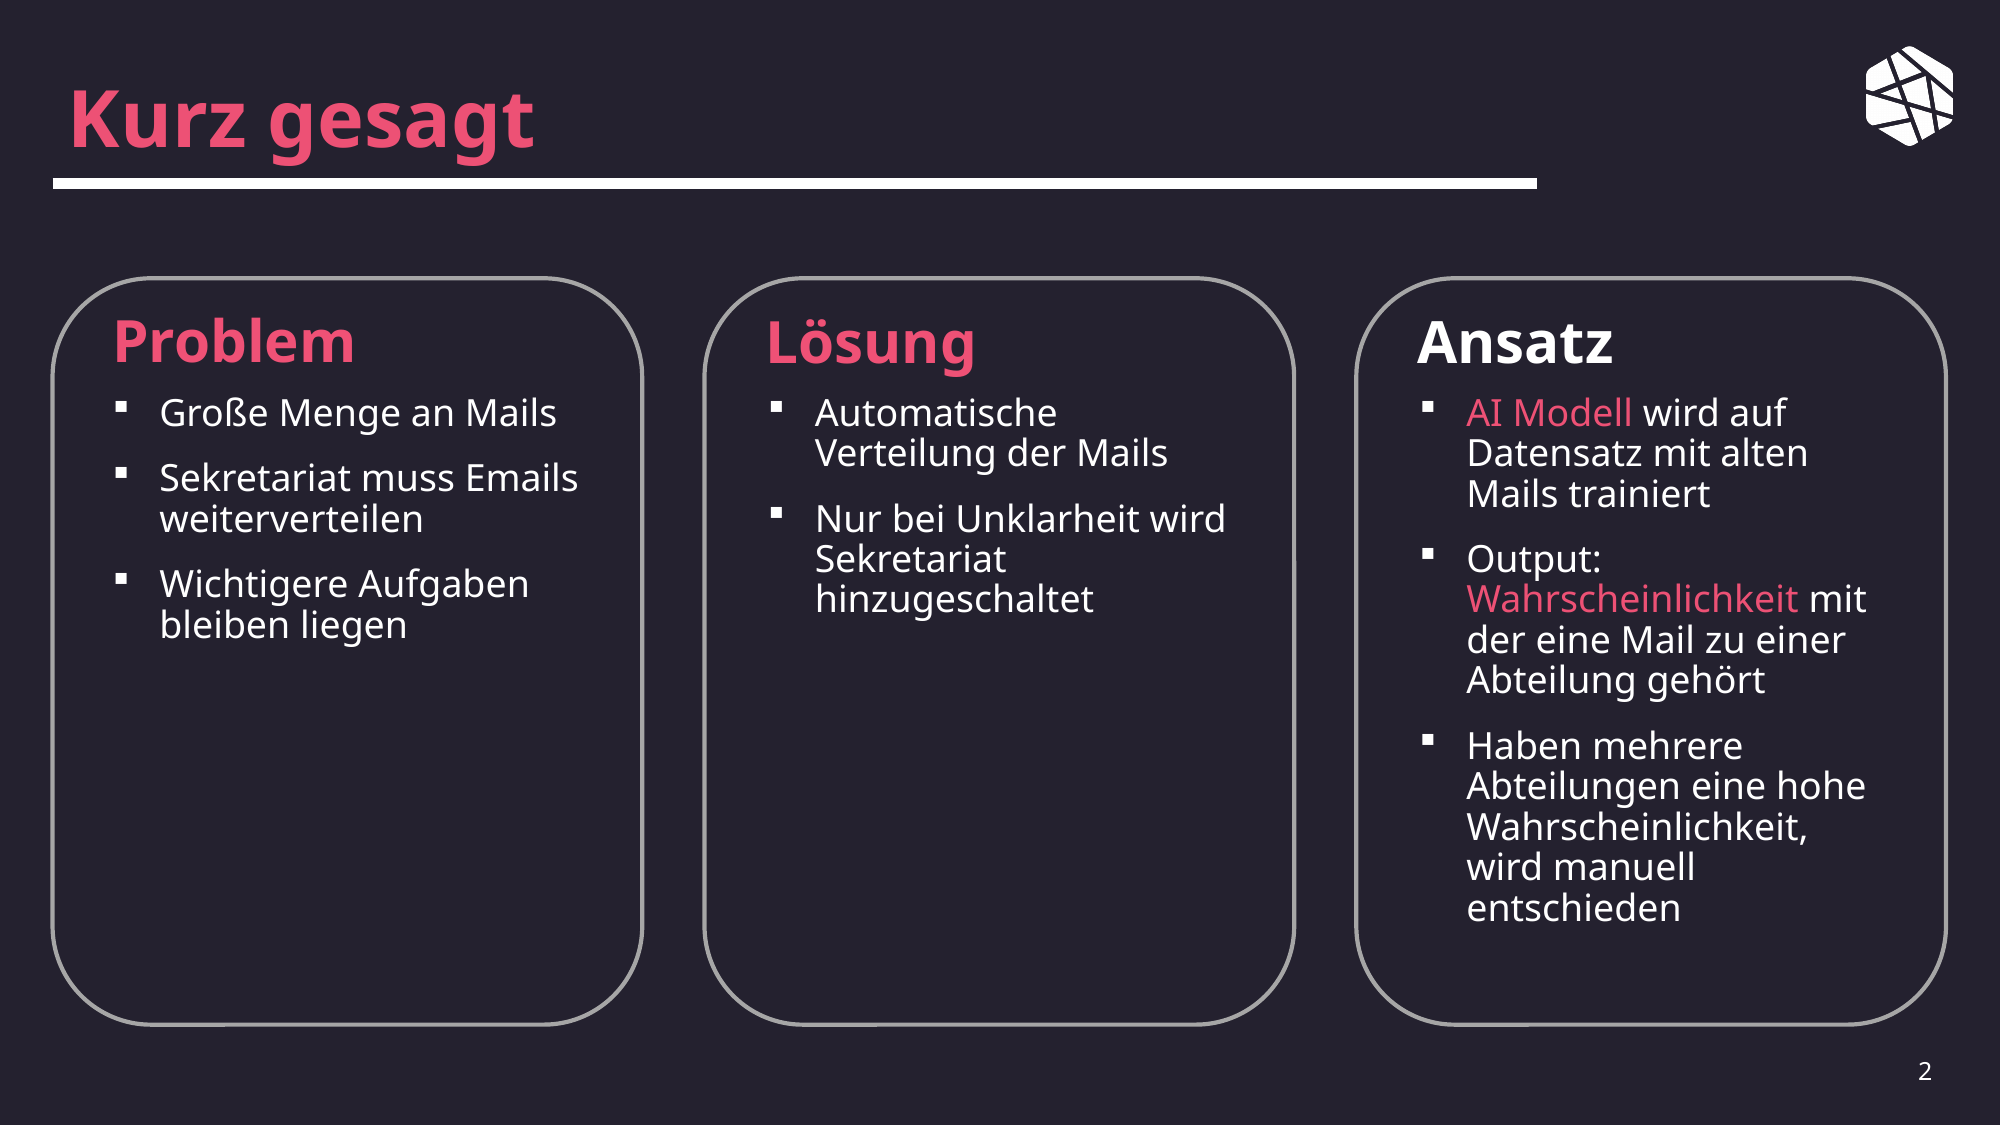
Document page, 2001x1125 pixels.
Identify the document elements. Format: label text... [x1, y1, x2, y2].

list Problem [97, 310, 598, 387]
picture [1835, 22, 1984, 170]
title Kurz gesagt [52, 53, 1946, 191]
list Lösung [750, 311, 1252, 388]
text_box AI Modell wird auf Datensatz mit alten Mails trainiert Output: Wahrscheinlichkeit mit der eine Mail zu einer Abteilung gehört Haben mehrere Abteilungen eine hohe Wahrscheinlichkeit, wird manuell entschieden [1404, 386, 1903, 988]
slide_number 2 [1497, 1042, 1948, 1103]
text_box Ansatz [1402, 311, 1903, 387]
list Große Menge an Mails Sekretariat muss Emails weiterverteilen Wichtigere Aufgaben bleiben liegen [97, 386, 596, 988]
text_box Automatische Verteilung der Mails Nur bei Unklarheit wird Sekretariat hinzugeschaltet [752, 386, 1252, 988]
